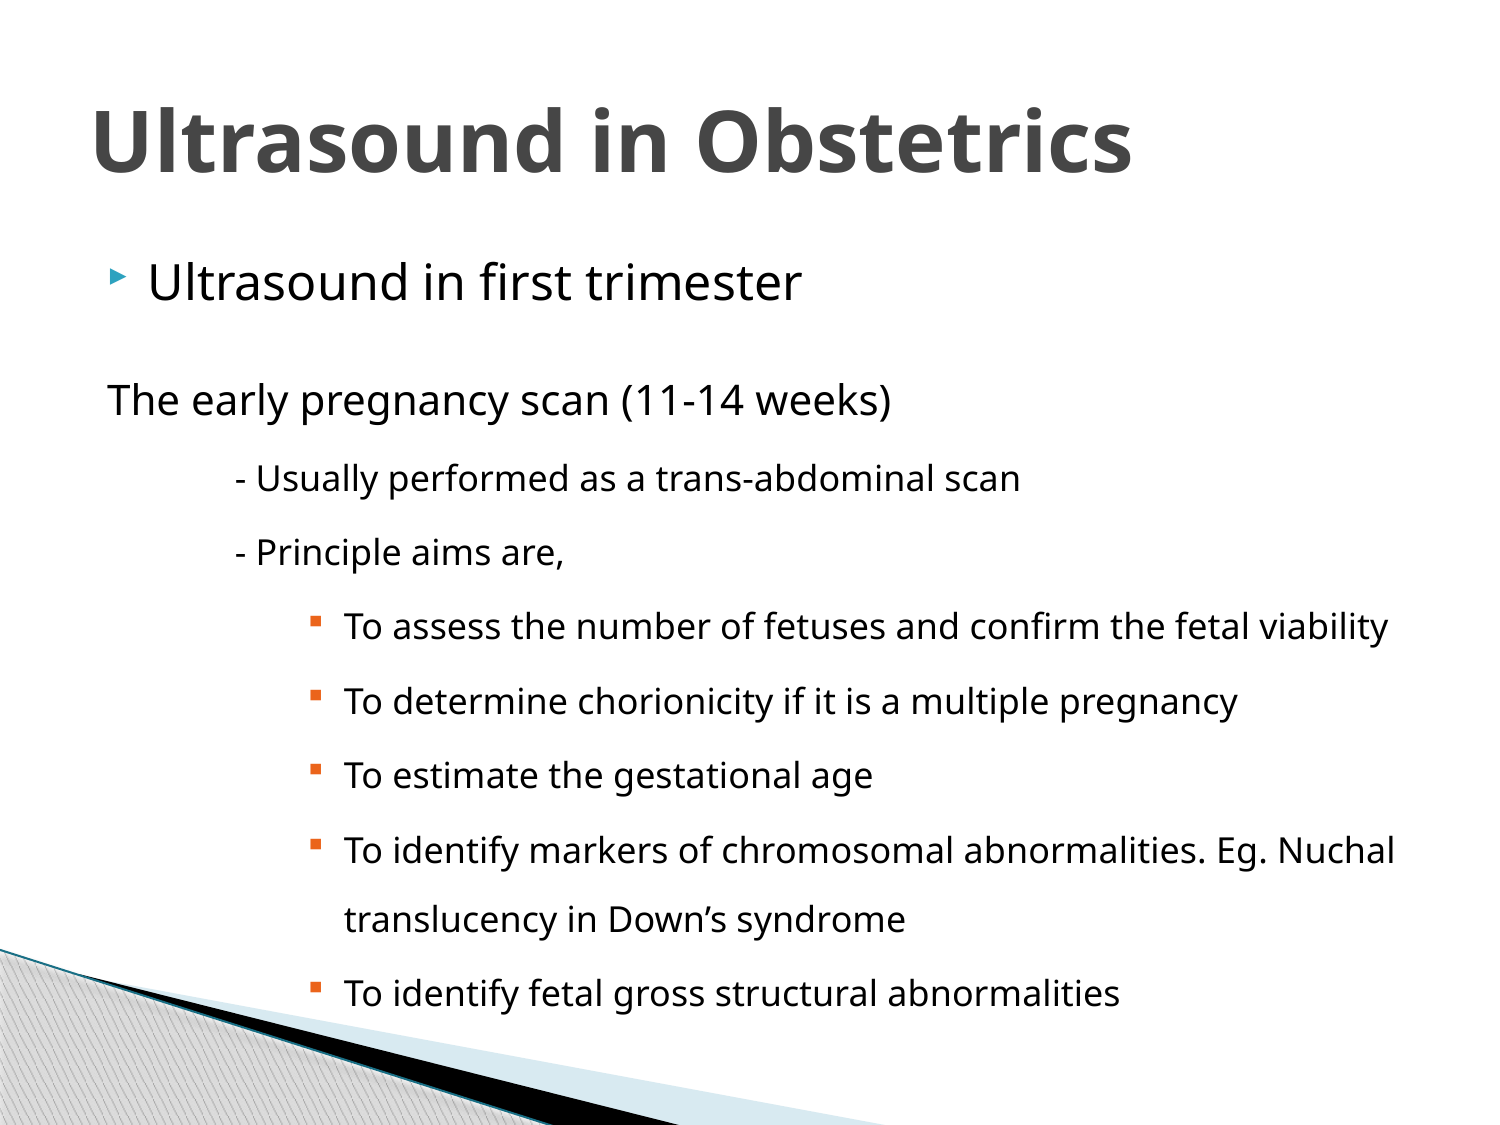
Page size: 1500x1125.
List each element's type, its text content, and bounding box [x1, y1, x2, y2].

list Ultrasound in first trimester The early pregnancy scan (11-14 weeks) - Usually performed as a trans-abdominal scan - Principle aims are, To assess the number of fetuses and confirm the fetal viability To determine chorionicity if it is a multiple pregnancy To estimate the gestational age To identify markers of chromosomal abnormalities. Eg. Nuchal translucency in Down’s syndrome To identify fetal gross structural abnormalities [75, 243, 1425, 1038]
title Ultrasound in Obstetrics [75, 45, 1425, 233]
